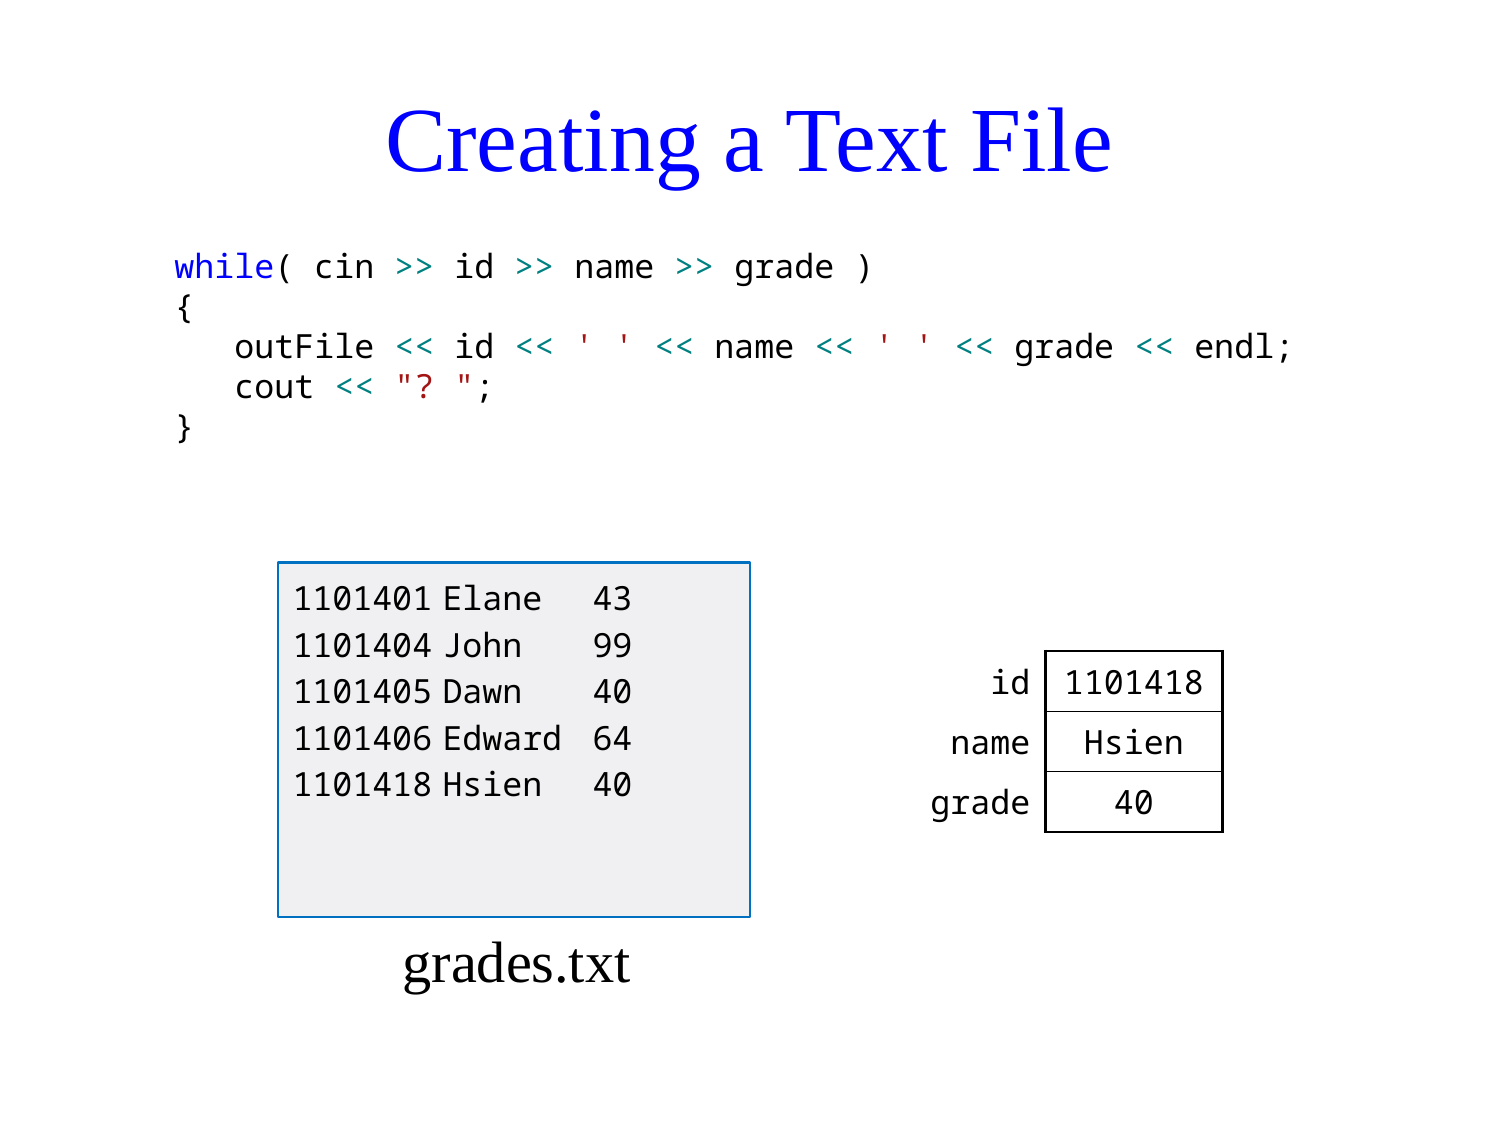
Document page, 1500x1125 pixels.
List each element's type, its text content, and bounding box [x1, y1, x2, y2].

table_header id [898, 651, 1044, 711]
table_header 1101418 [1047, 652, 1221, 711]
table_cell Hsien [1047, 712, 1221, 771]
table_cell grade [898, 772, 1044, 832]
table_cell 40 [1047, 772, 1221, 831]
text_box grades.txt [368, 916, 665, 1006]
text_box 1101401 Elane 43 1101404 John 99 1101405 Dawn 40 1101406 Edward 64 1101418 Hsien 40 [277, 562, 751, 917]
list while( cin >> id >> name >> grade ) { outFile << id << ' ' << name << ' ' << grade << endl; cout << "? "; } [159, 237, 1341, 475]
table_cell name [898, 711, 1044, 772]
title Creating a Text File [70, 60, 1430, 209]
